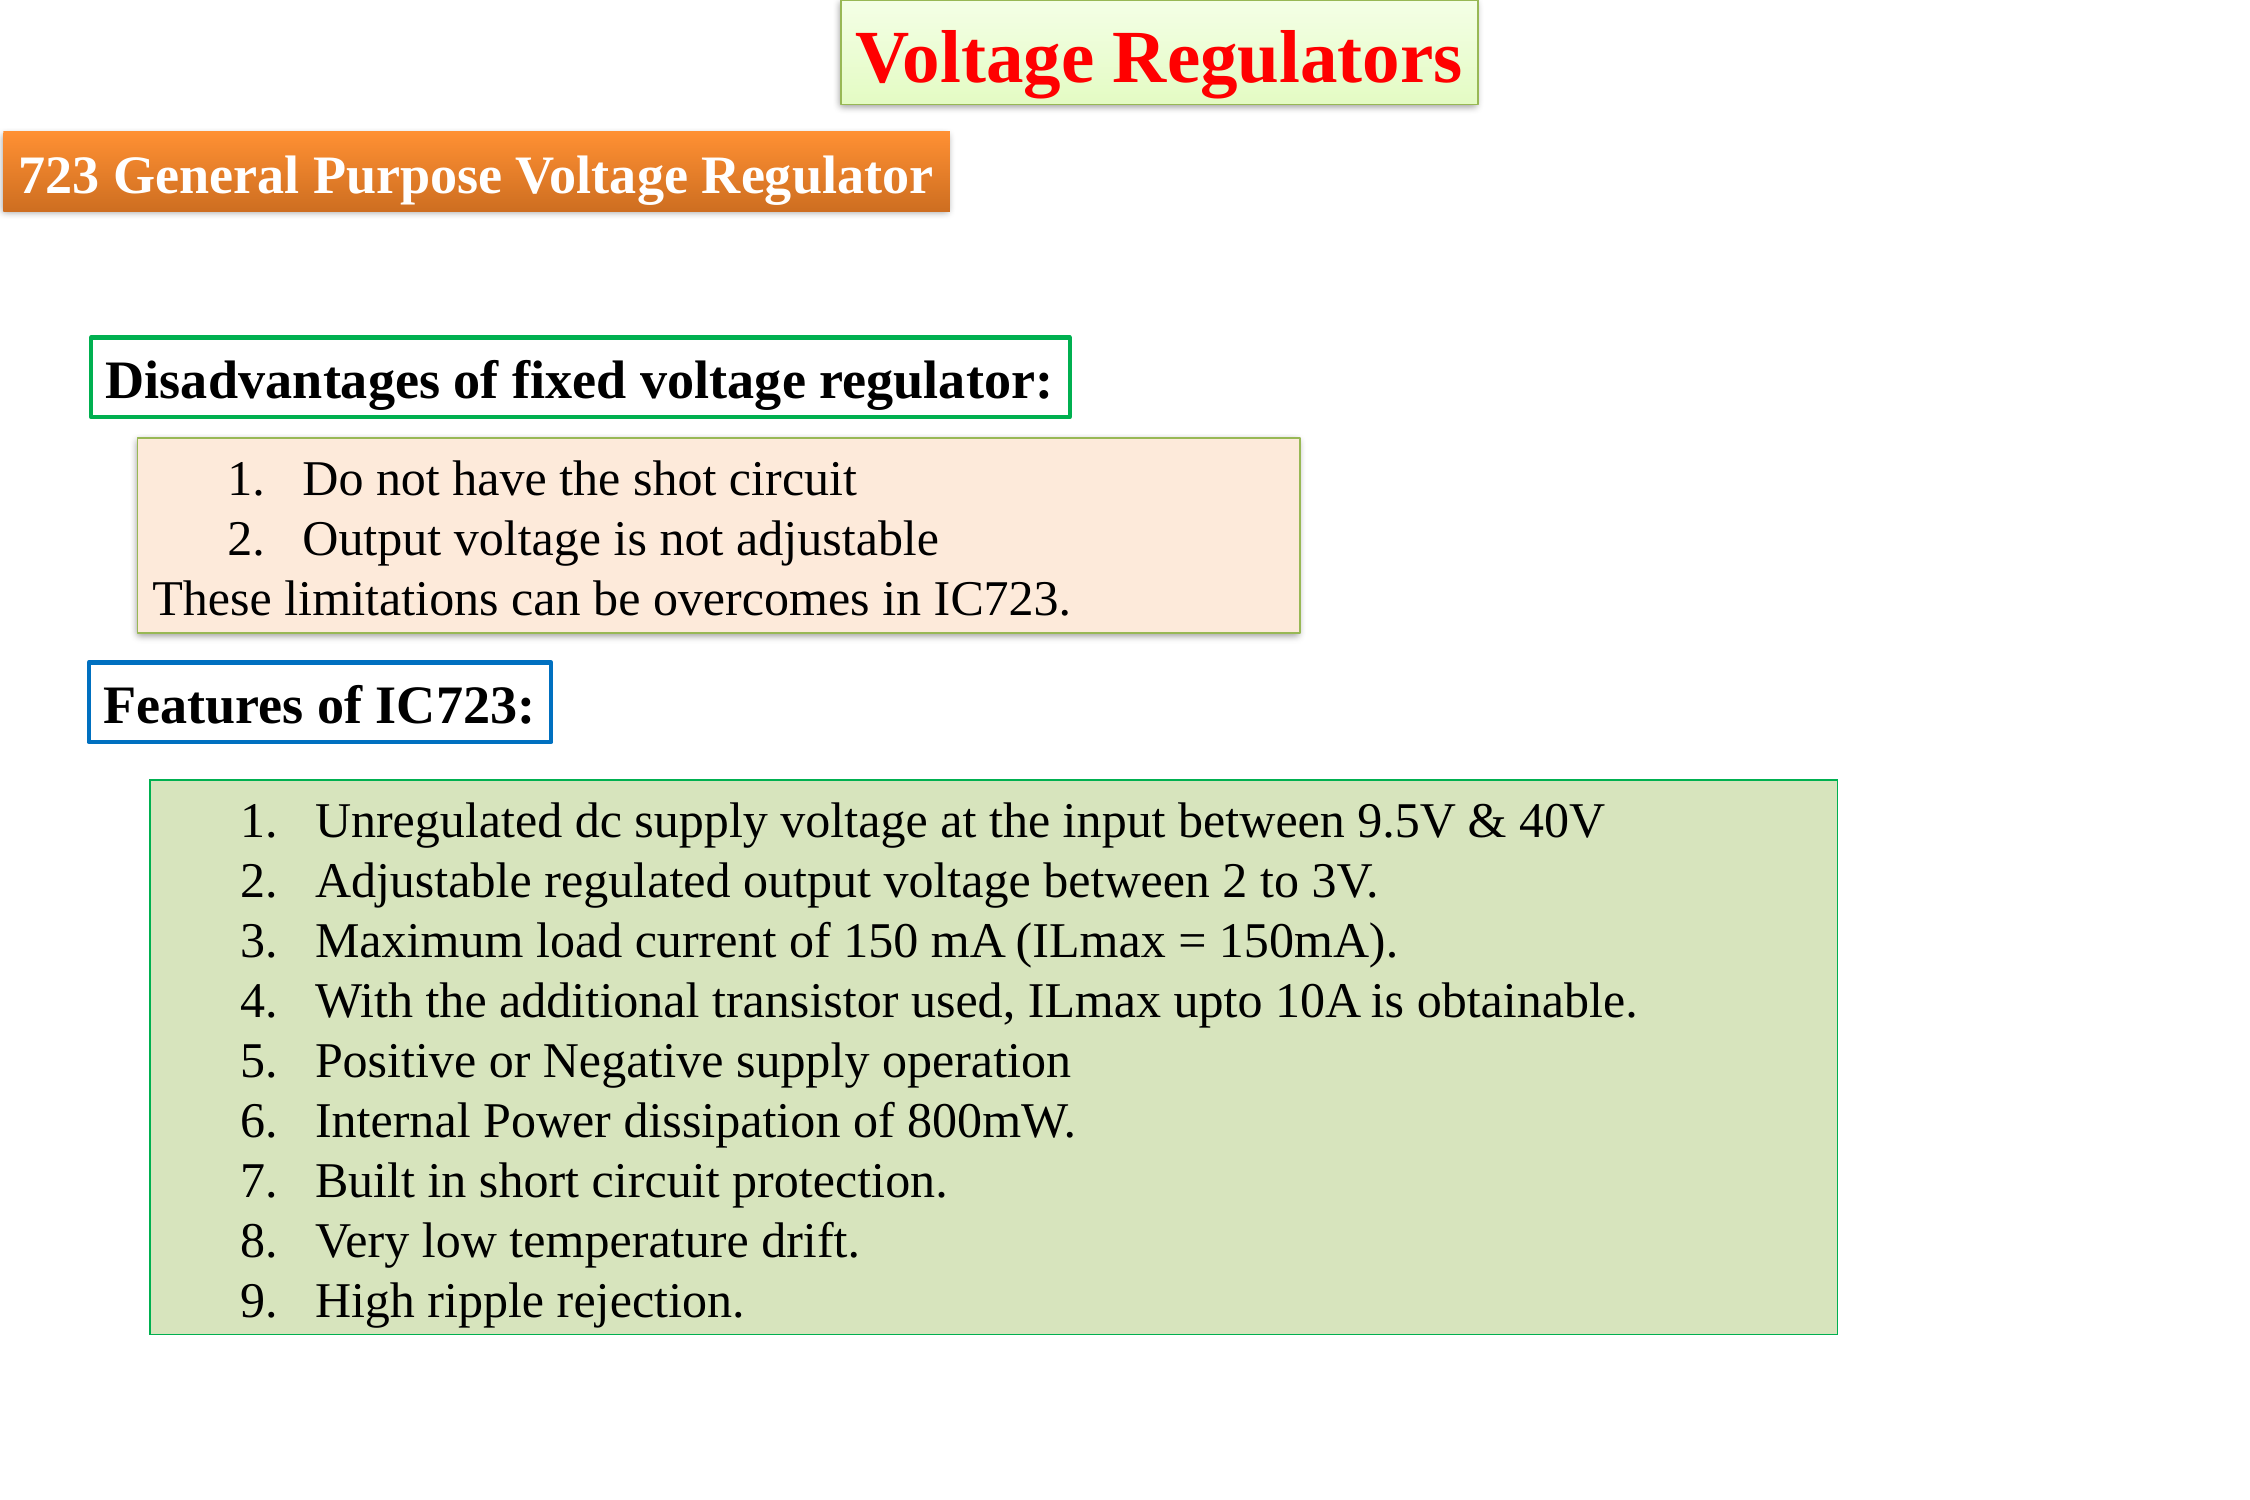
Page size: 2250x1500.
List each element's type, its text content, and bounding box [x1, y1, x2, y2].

text_box Unregulated dc supply voltage at the input between 9.5V & 40V Adjustable regulated output voltage between 2 to 3V. Maximum load current of 150 mA (ILmax = 150mA). With the additional transistor used, ILmax upto 10A is obtainable. Positive or Negative supply operation Internal Power dissipation of 800mW. Built in short circuit protection. Very low temperature drift. High ripple rejection. [150, 779, 1838, 1335]
text_box 723 General Purpose Voltage Regulator [3, 131, 950, 212]
text_box Features of IC723: [87, 660, 553, 744]
text_box Disadvantages of fixed voltage regulator: [89, 335, 1072, 419]
text_box Do not have the shot circuit Output voltage is not adjustable These limitations can be overcomes in IC723. [137, 437, 1301, 634]
text_box Voltage Regulators [840, 0, 1479, 105]
